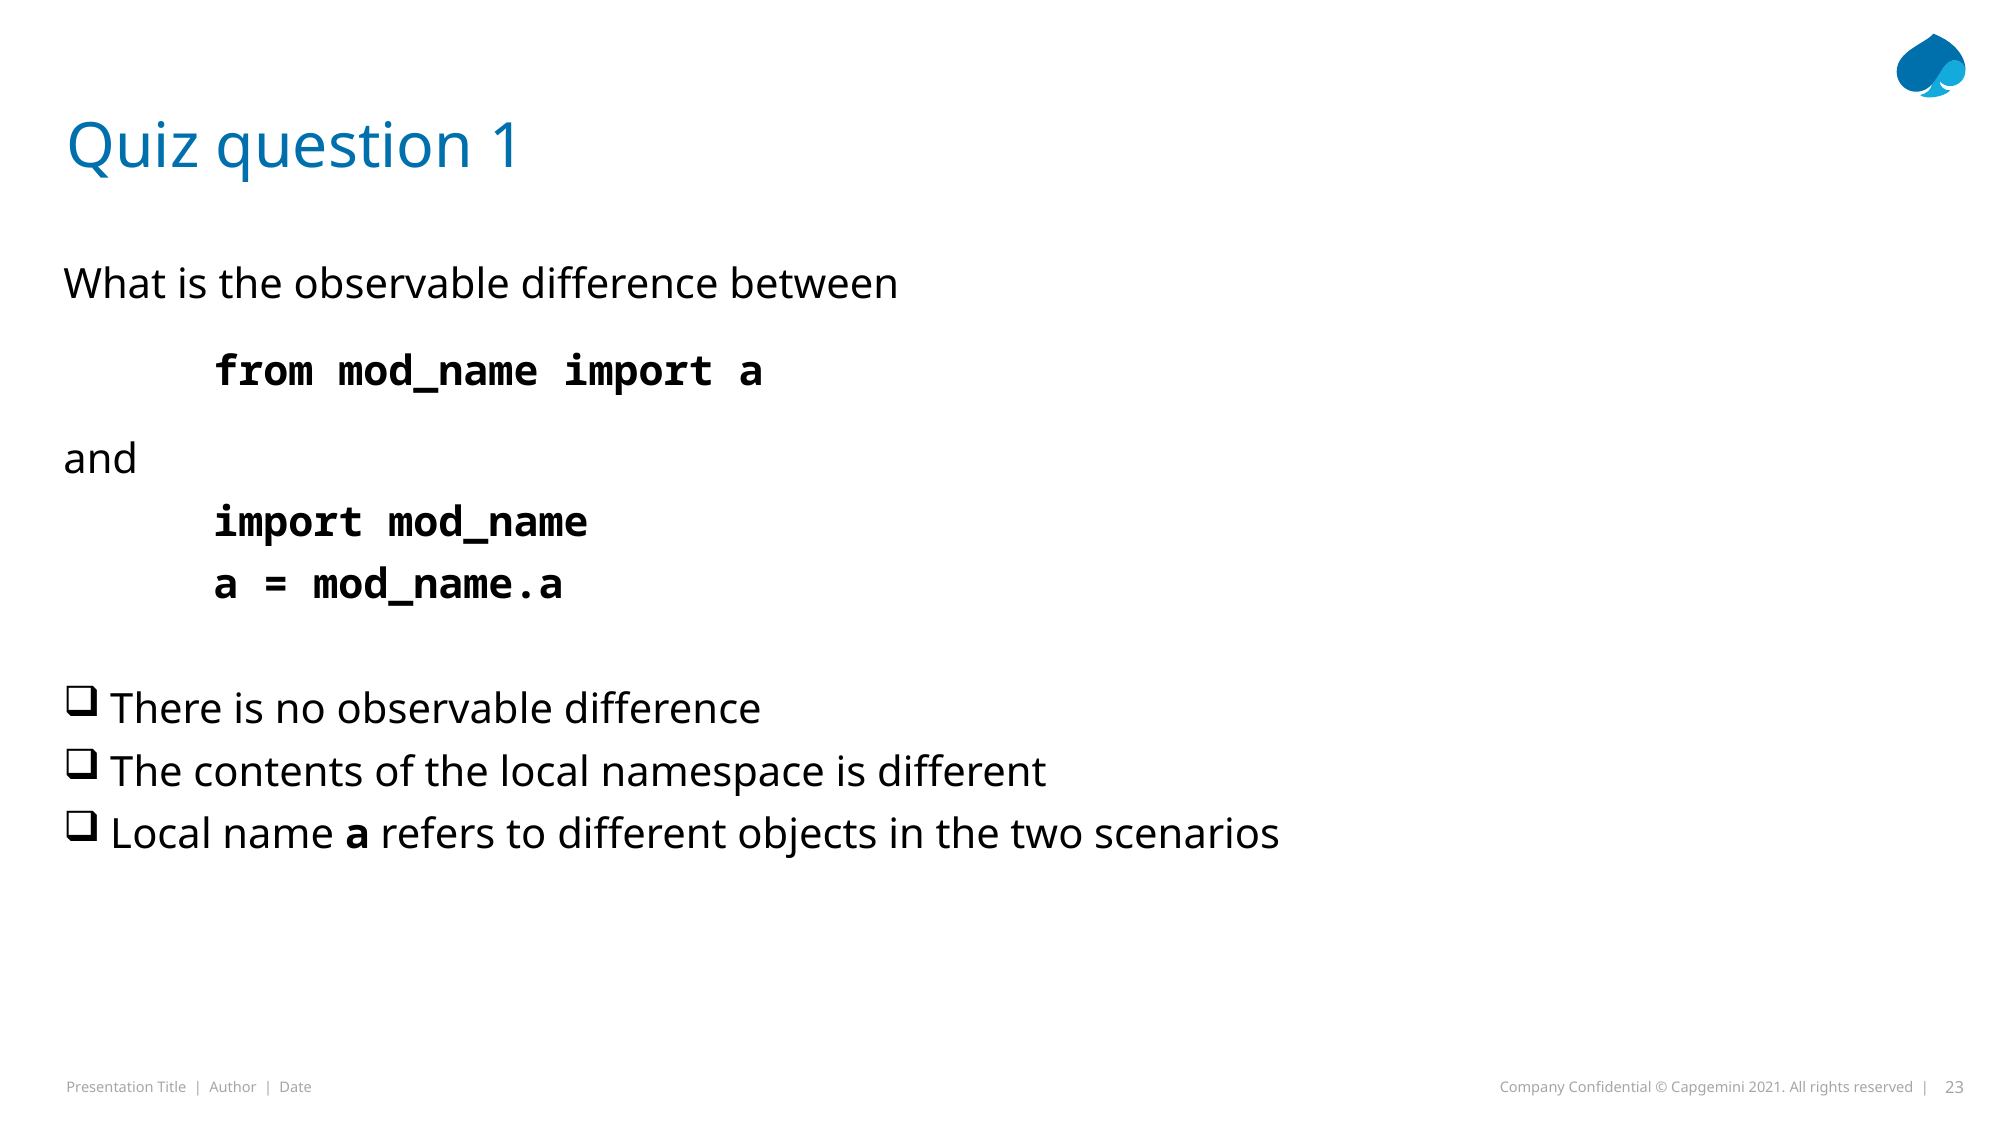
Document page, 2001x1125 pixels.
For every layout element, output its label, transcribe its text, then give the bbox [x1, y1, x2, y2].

list What is the observable difference between from mod_name import a and import mod_name a = mod_name.a There is no observable difference The contents of the local namespace is different Local name a refers to different objects in the two scenarios [63, 231, 1931, 931]
title Quiz question 1 [66, 63, 1863, 182]
